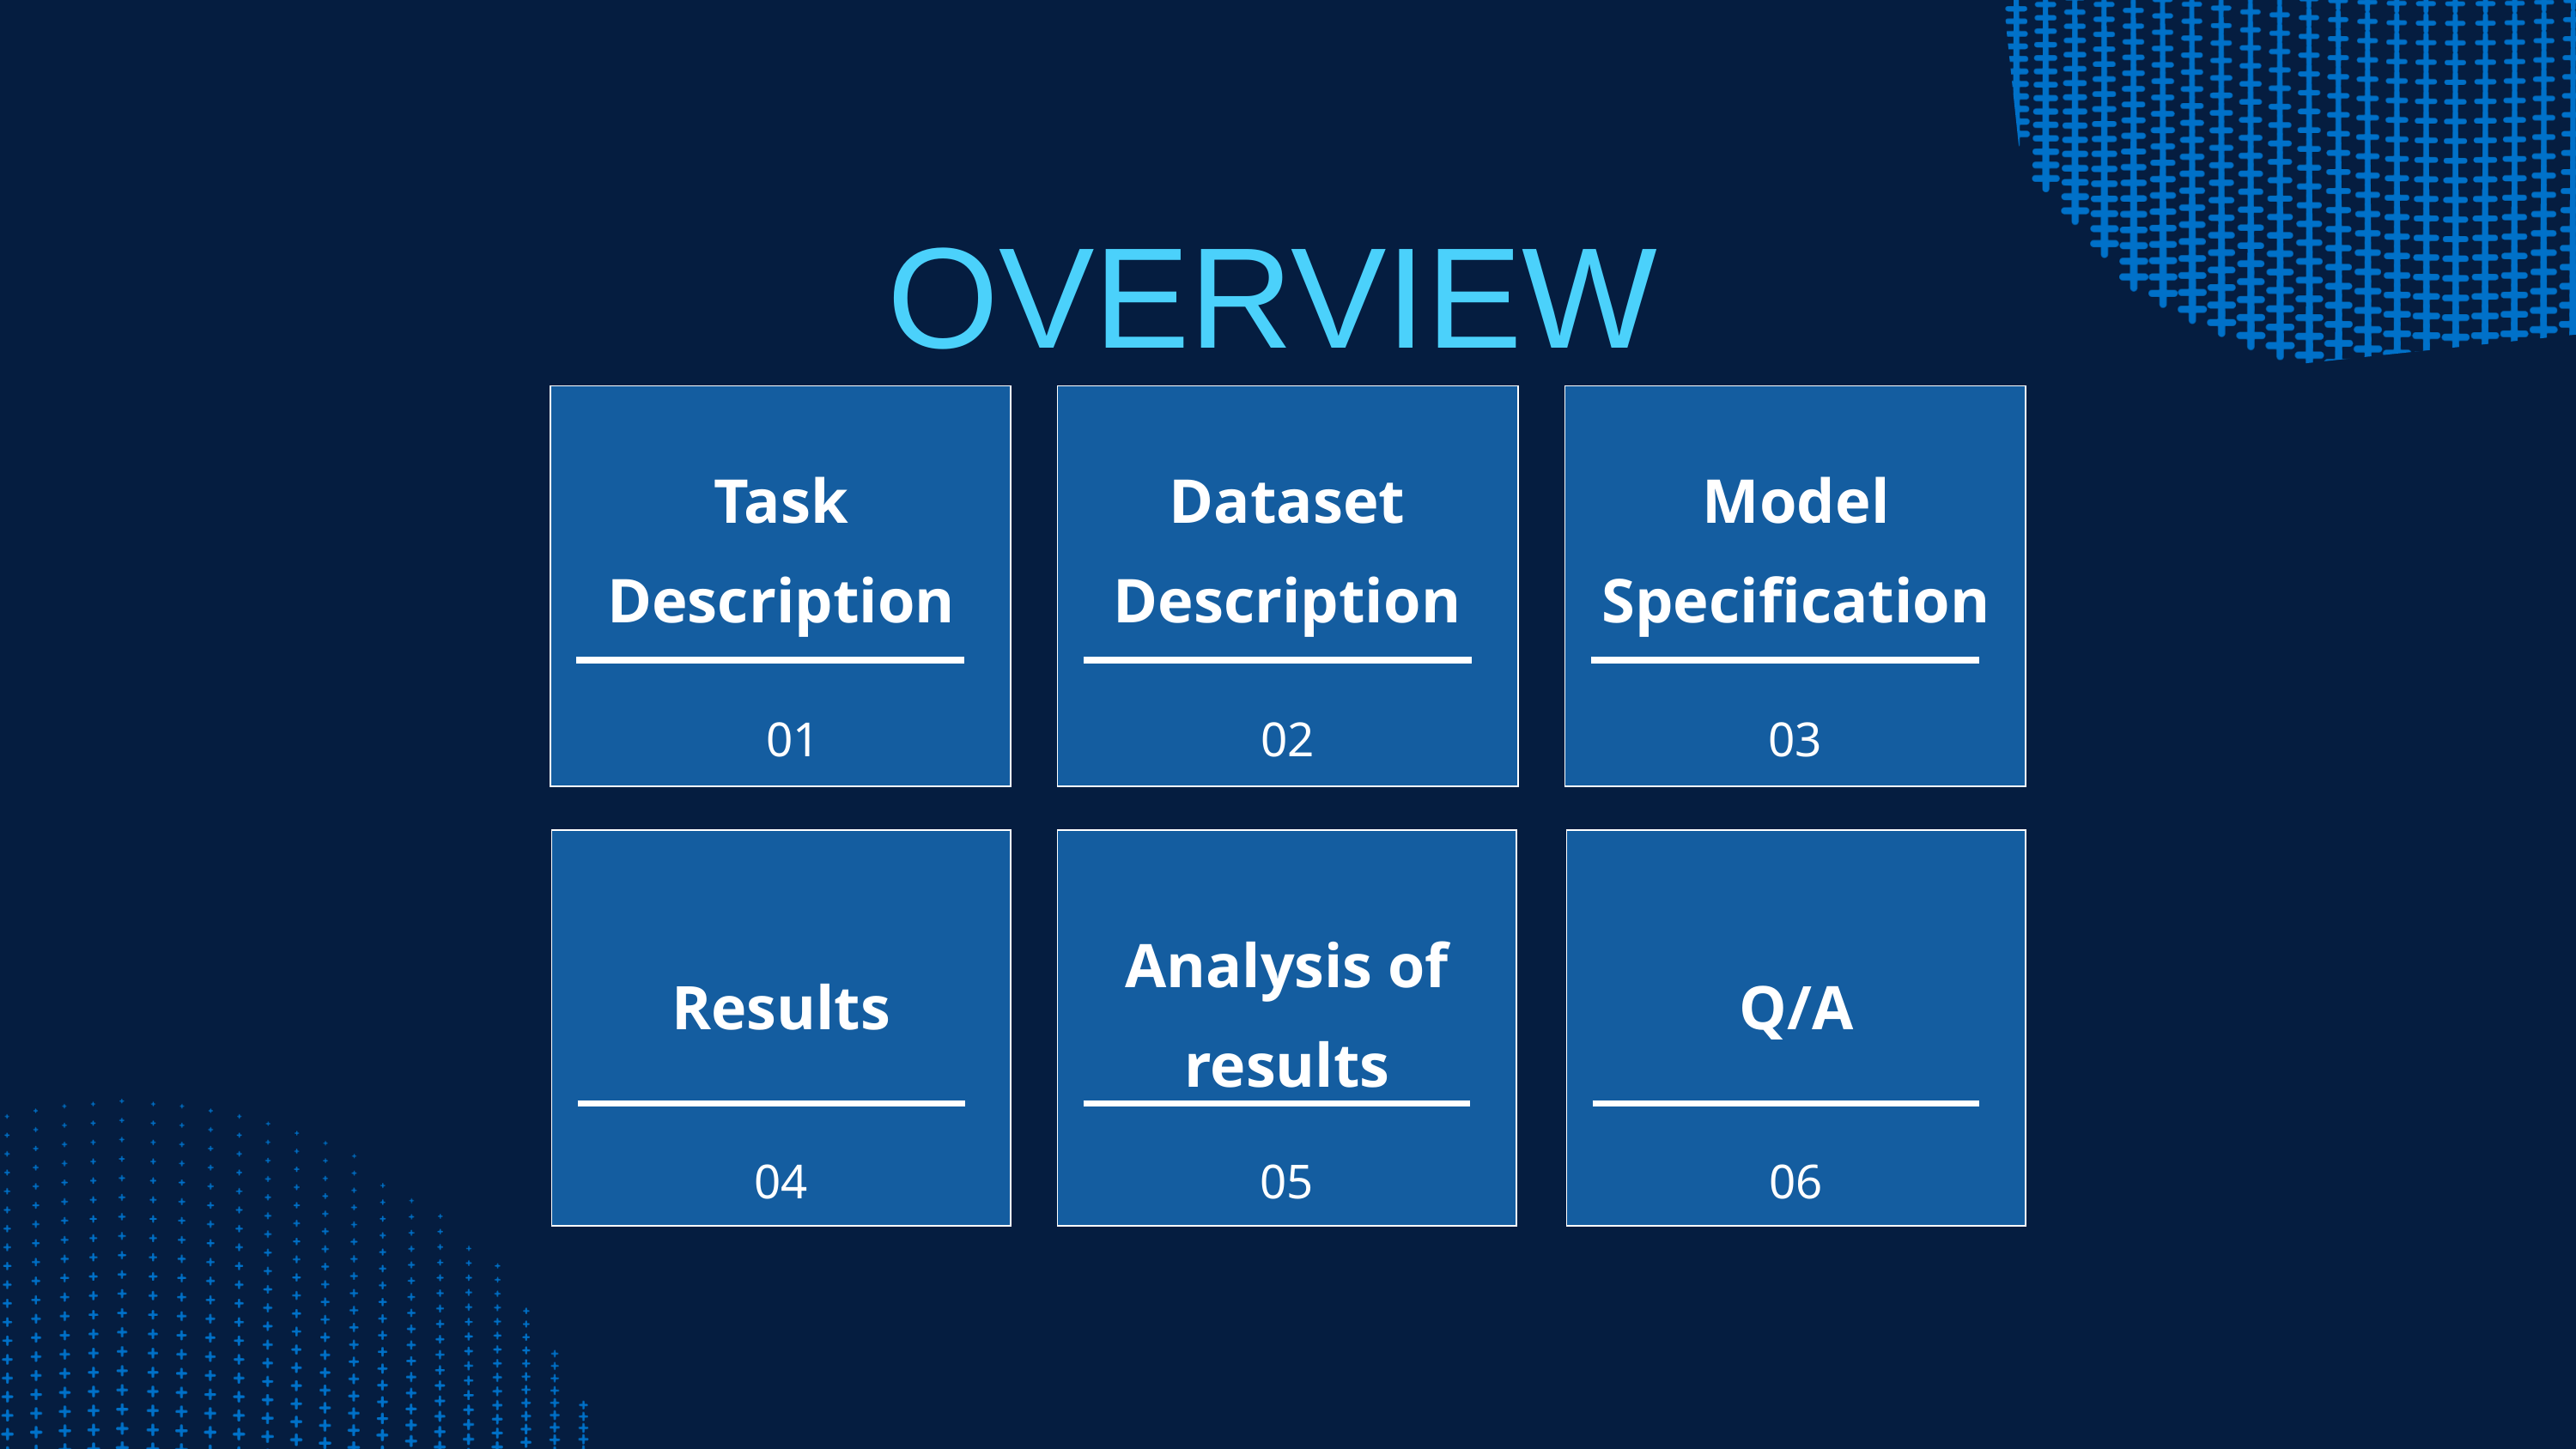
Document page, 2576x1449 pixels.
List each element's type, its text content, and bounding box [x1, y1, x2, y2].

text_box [550, 367, 1012, 787]
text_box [1564, 367, 2026, 787]
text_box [551, 812, 1012, 1227]
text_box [1057, 812, 1517, 1227]
text_box [2003, 0, 2576, 391]
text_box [1057, 367, 1519, 787]
text_box [0, 1099, 623, 1449]
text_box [1566, 812, 2026, 1227]
text_box OVERVIEW [678, 170, 1868, 377]
